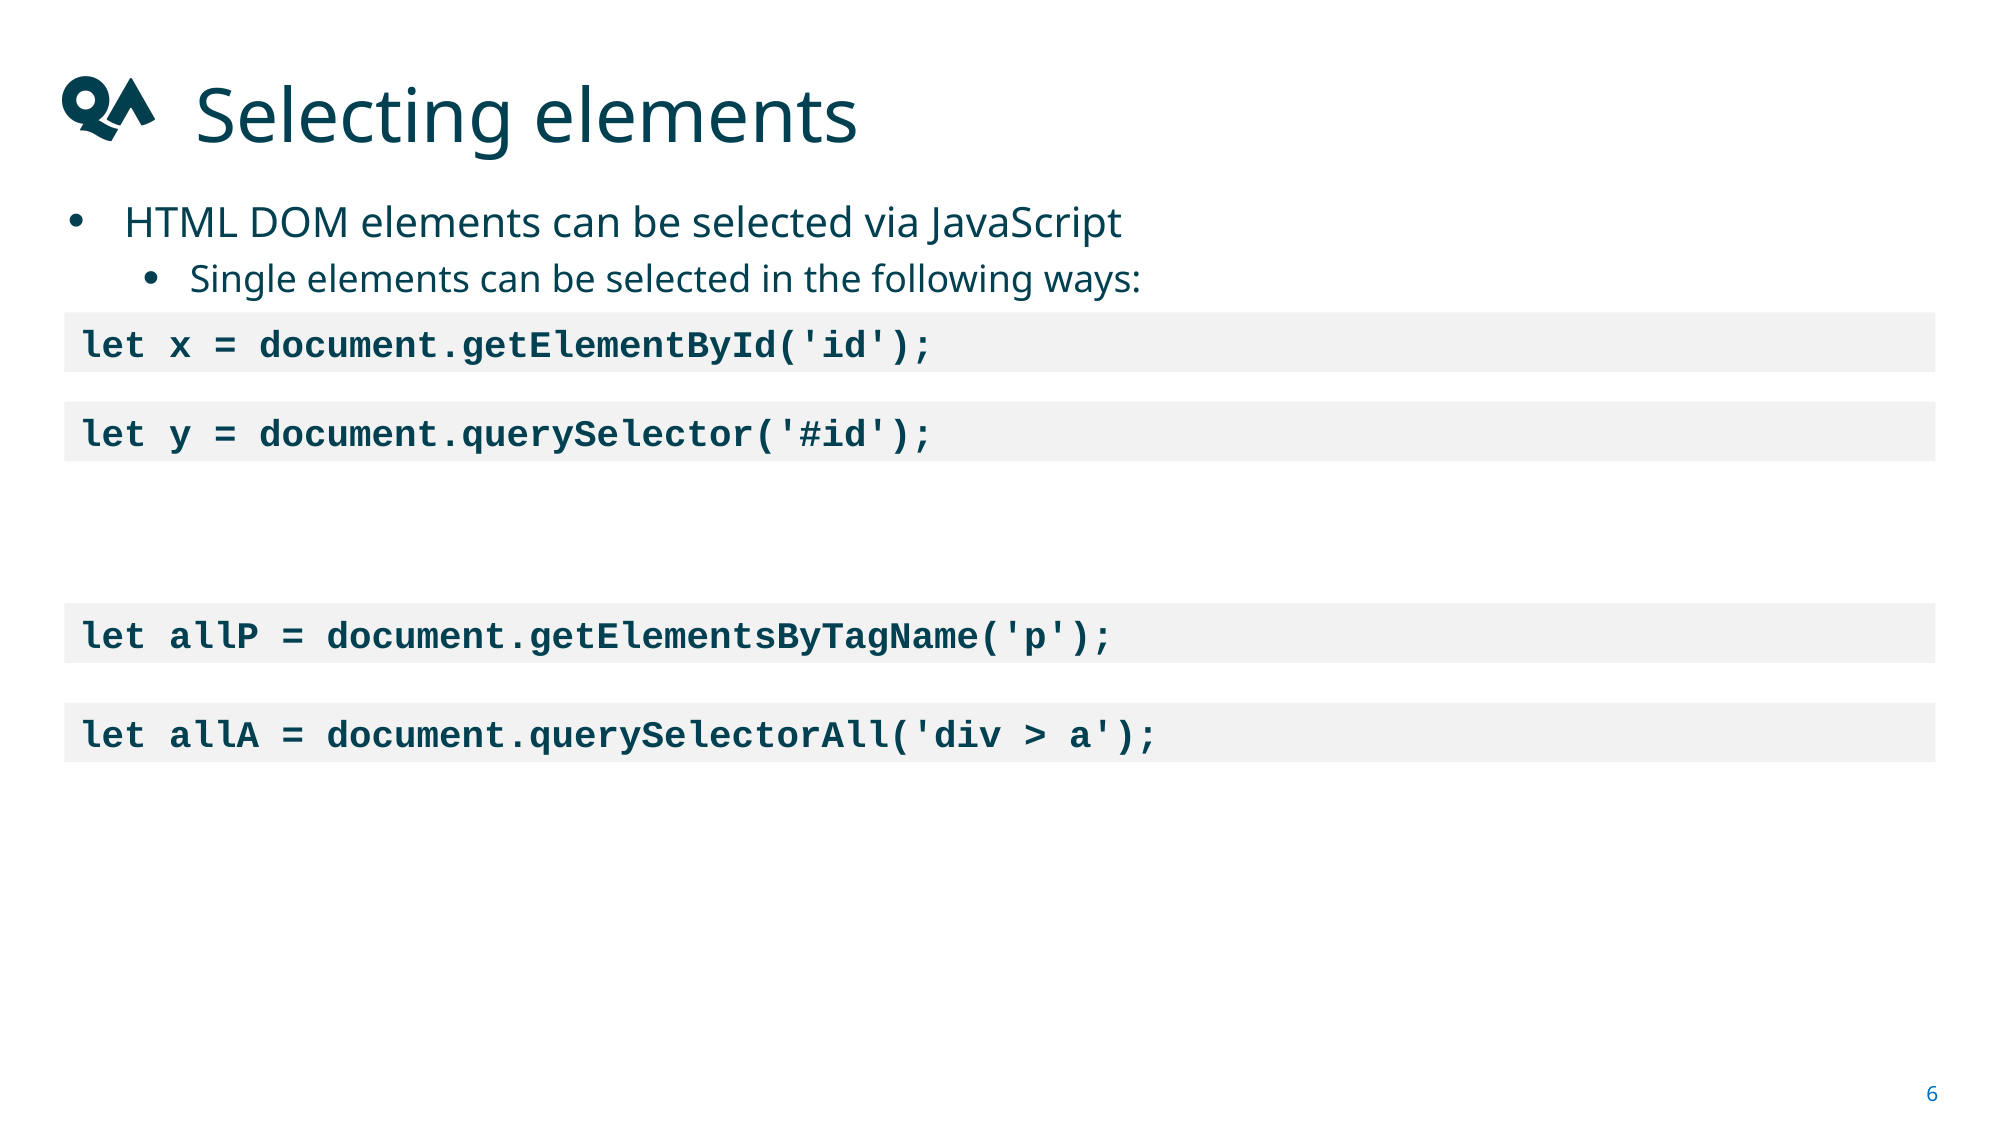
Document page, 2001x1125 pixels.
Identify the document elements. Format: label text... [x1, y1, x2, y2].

list HTML DOM elements can be selected via JavaScript Single elements can be selected in the following ways: Multiple elements can be selected using the following approaches: [67, 199, 1939, 1063]
text_box let y = document.querySelector('#id'); [64, 401, 1936, 462]
picture [44, 61, 173, 153]
text_box let x = document.getElementById('id'); [64, 312, 1936, 373]
title Selecting elements [180, 62, 1939, 166]
text_box let allP = document.getElementsByTagName('p'); [64, 603, 1936, 663]
text_box let allA = document.querySelectorAll('div > a'); [64, 702, 1936, 763]
